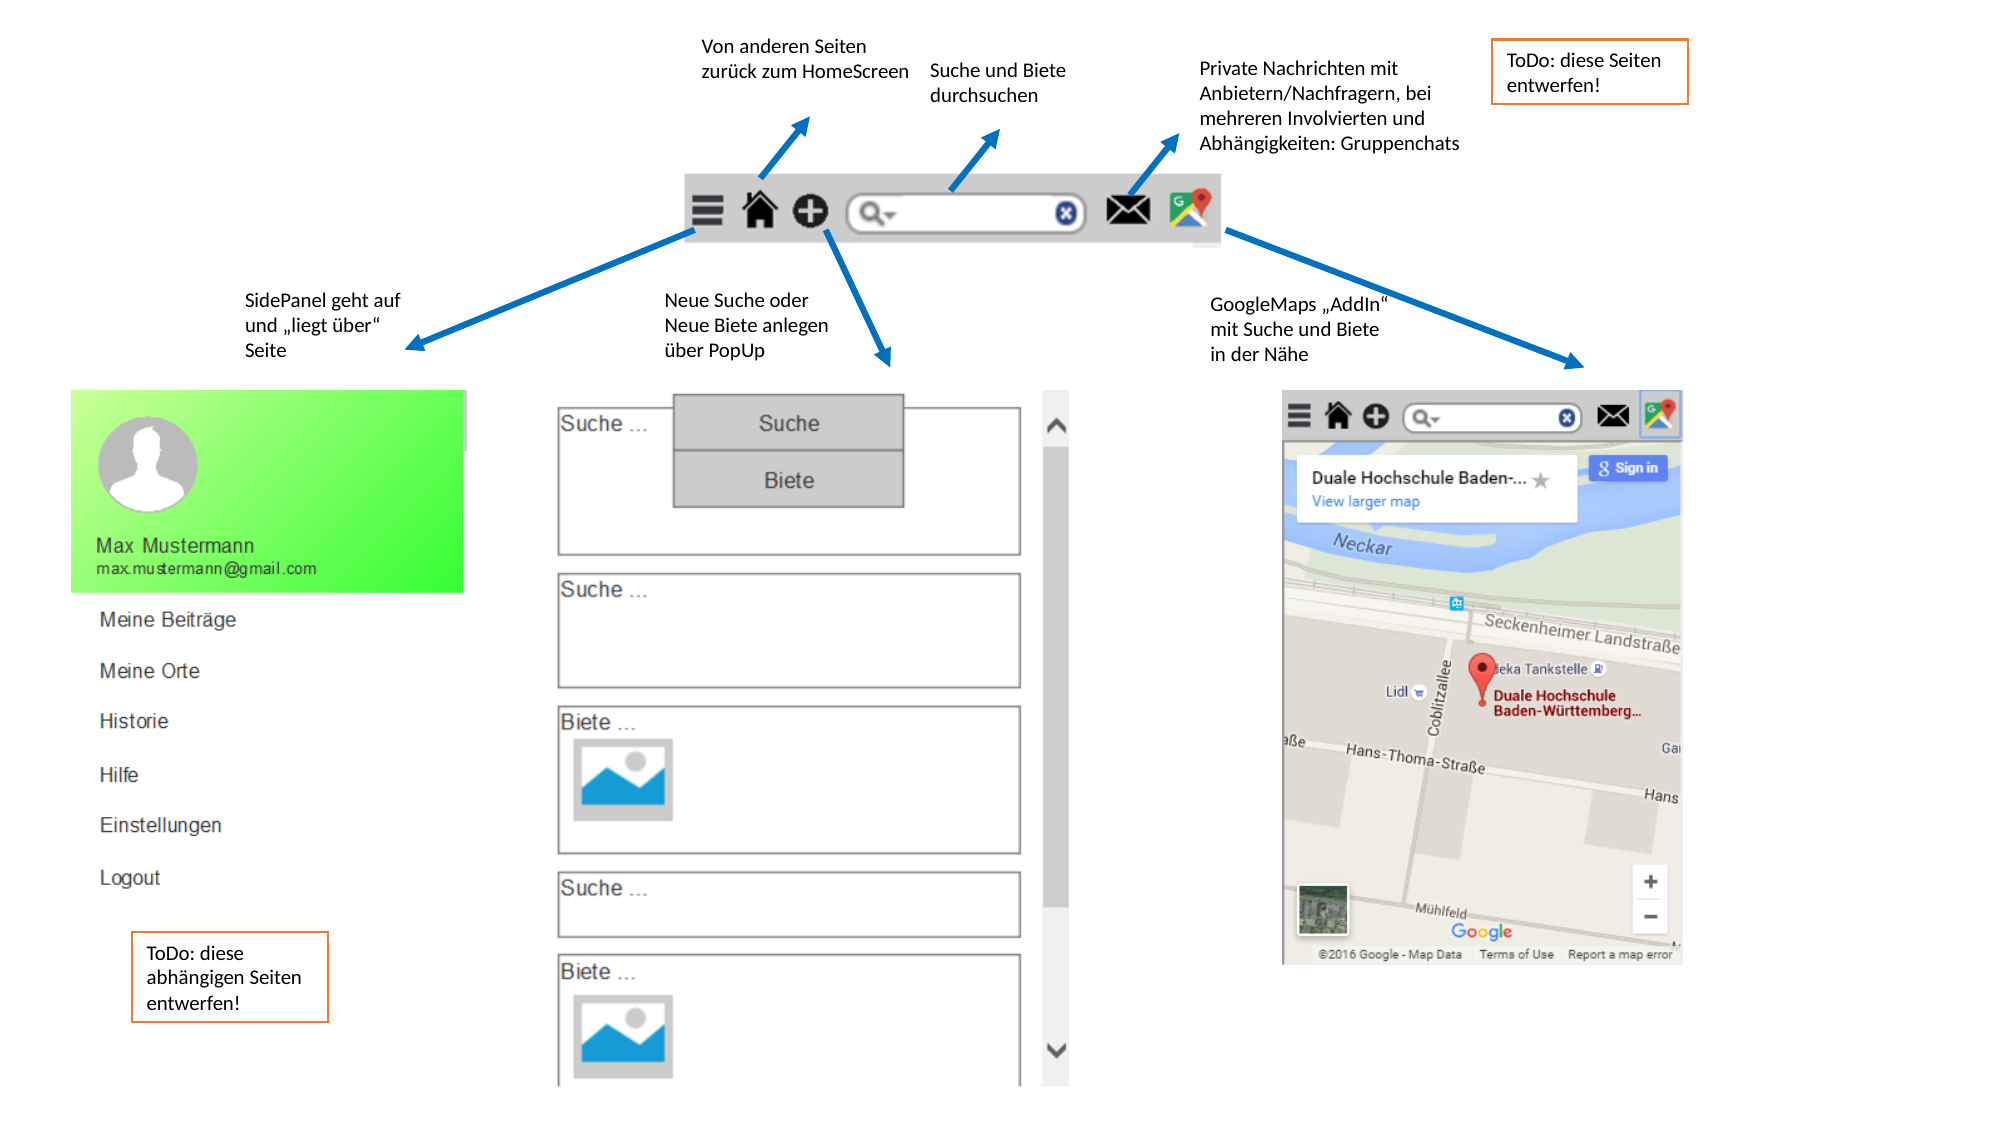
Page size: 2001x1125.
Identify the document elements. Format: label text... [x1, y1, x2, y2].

picture [669, 163, 1226, 248]
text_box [1225, 229, 1585, 368]
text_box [825, 229, 891, 368]
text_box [404, 229, 695, 350]
text_box Neue Suche oder Neue Biete anlegen über PopUp [649, 279, 863, 370]
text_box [950, 128, 1000, 191]
picture [71, 390, 467, 1113]
text_box ToDo: diese Seiten entwerfen! [1491, 38, 1689, 105]
text_box Private Nachrichten mit Anbietern/Nachfragern, bei mehreren Involvierten und Abhängigkeiten: Gruppenchats [1184, 47, 1482, 162]
text_box Suche und Biete durchsuchen [915, 49, 1153, 114]
text_box SidePanel geht auf und „liegt über“ Seite [230, 279, 427, 370]
text_box GoogleMaps „AddIn“ mit Suche und Biete in der Nähe [1195, 283, 1408, 374]
text_box Von anderen Seiten zurück zum HomeScreen [686, 25, 925, 91]
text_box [1129, 133, 1180, 196]
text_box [760, 116, 810, 179]
picture [1281, 390, 1683, 965]
picture [542, 390, 1069, 1089]
